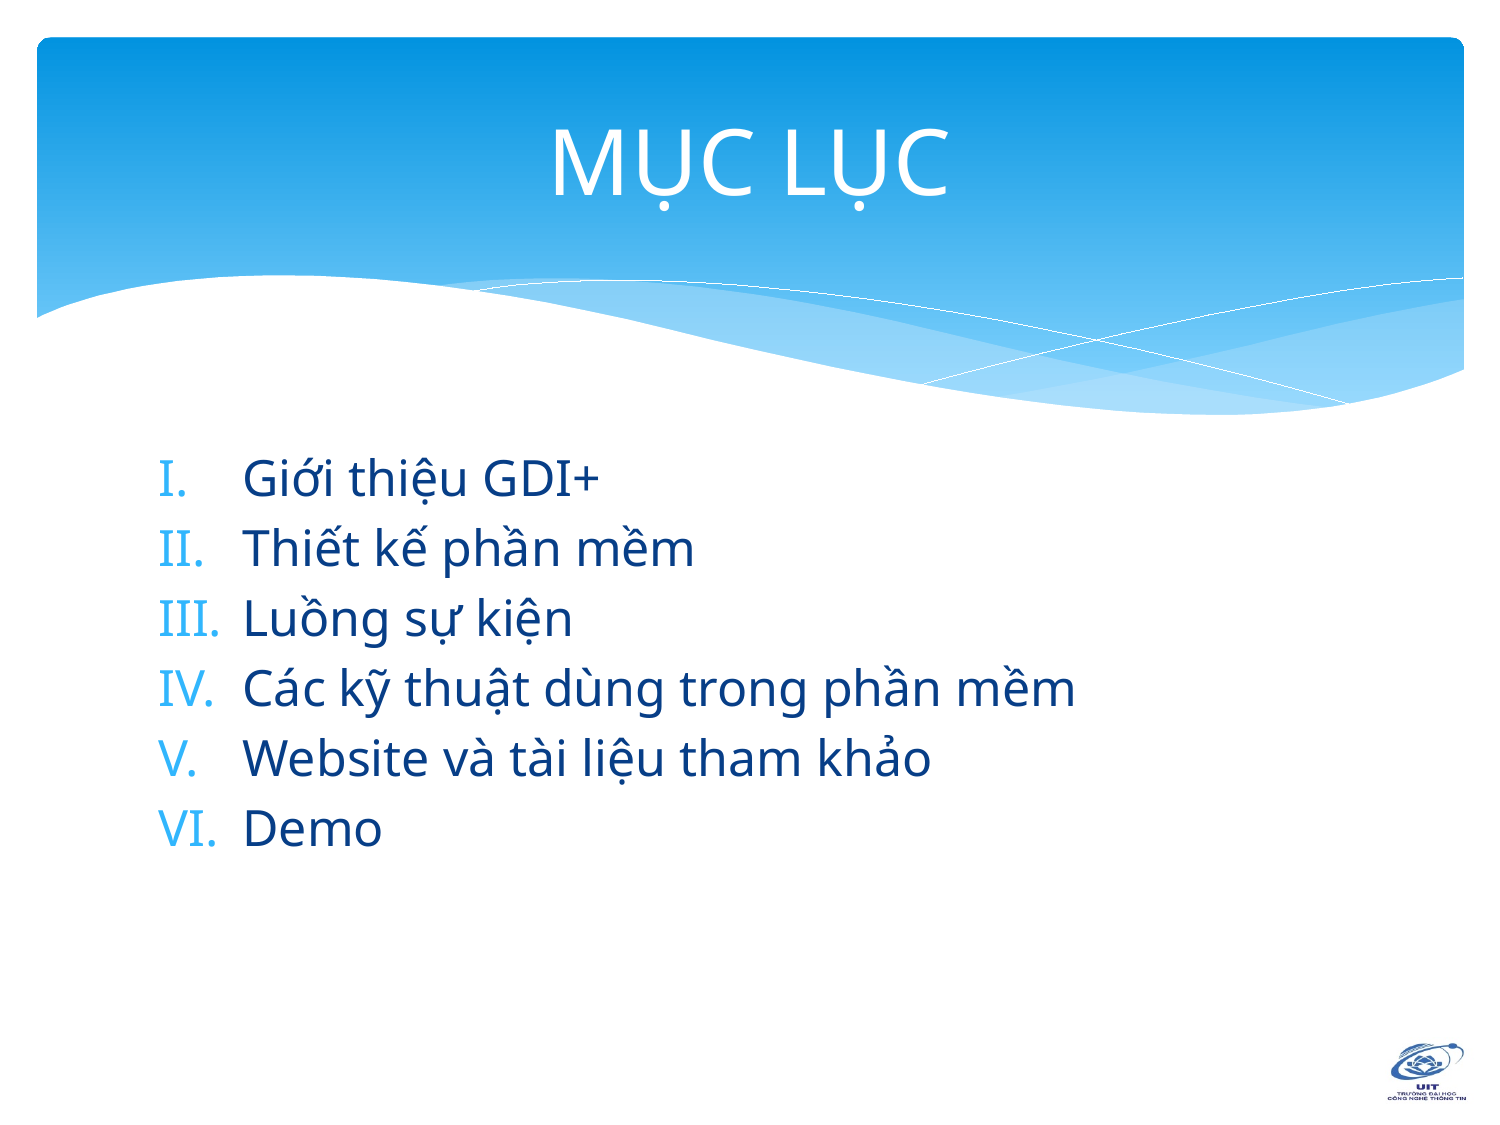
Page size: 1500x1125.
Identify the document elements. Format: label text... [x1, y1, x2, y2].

title MỤC LỤC [75, 55, 1425, 261]
picture [1374, 1037, 1484, 1105]
list Giới thiệu GDI+ Thiết kế phần mềm Luồng sự kiện Các kỹ thuật dùng trong phần mềm Website và tài liệu tham khảo Demo [143, 438, 1359, 1005]
